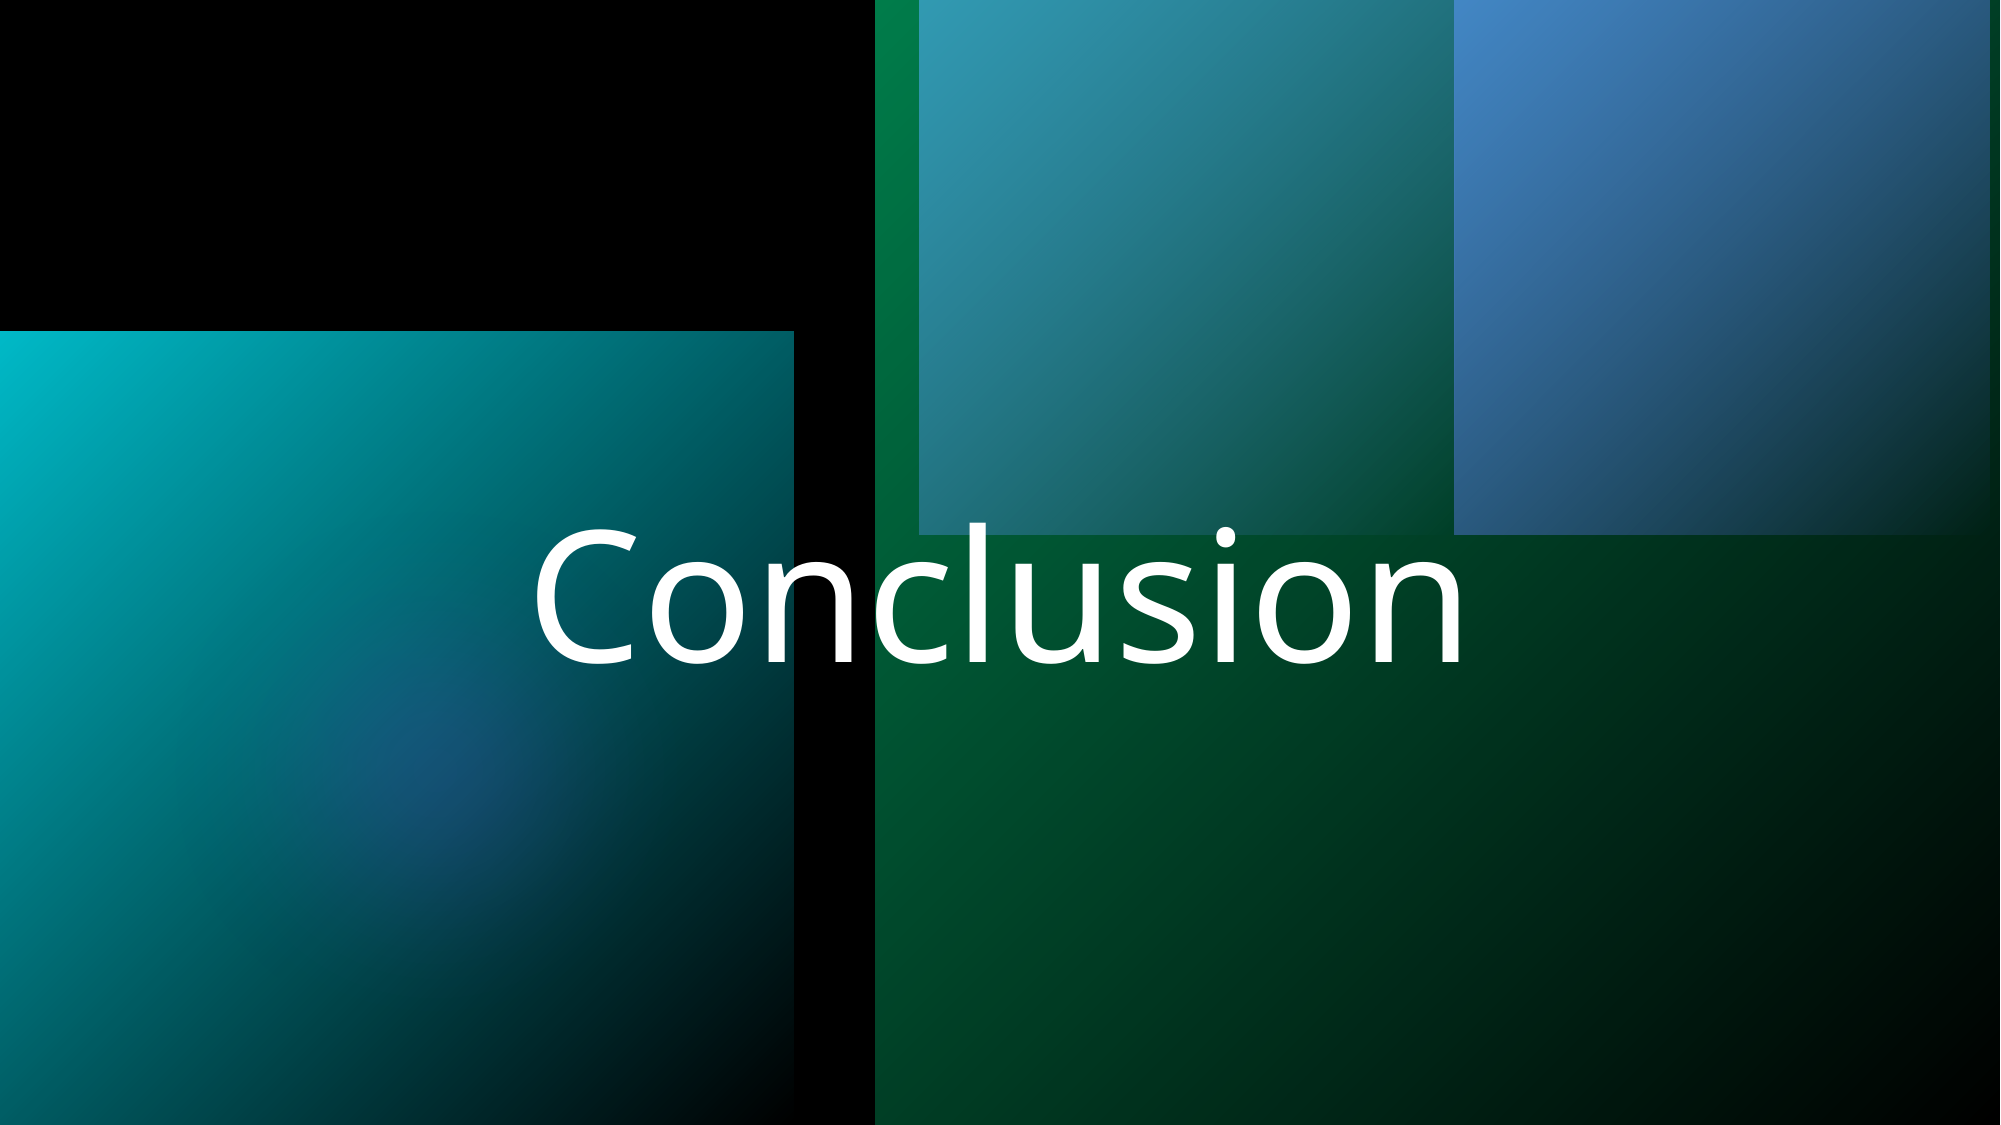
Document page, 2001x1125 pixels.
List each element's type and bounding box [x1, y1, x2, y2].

text_box [0, 0, 2000, 1125]
